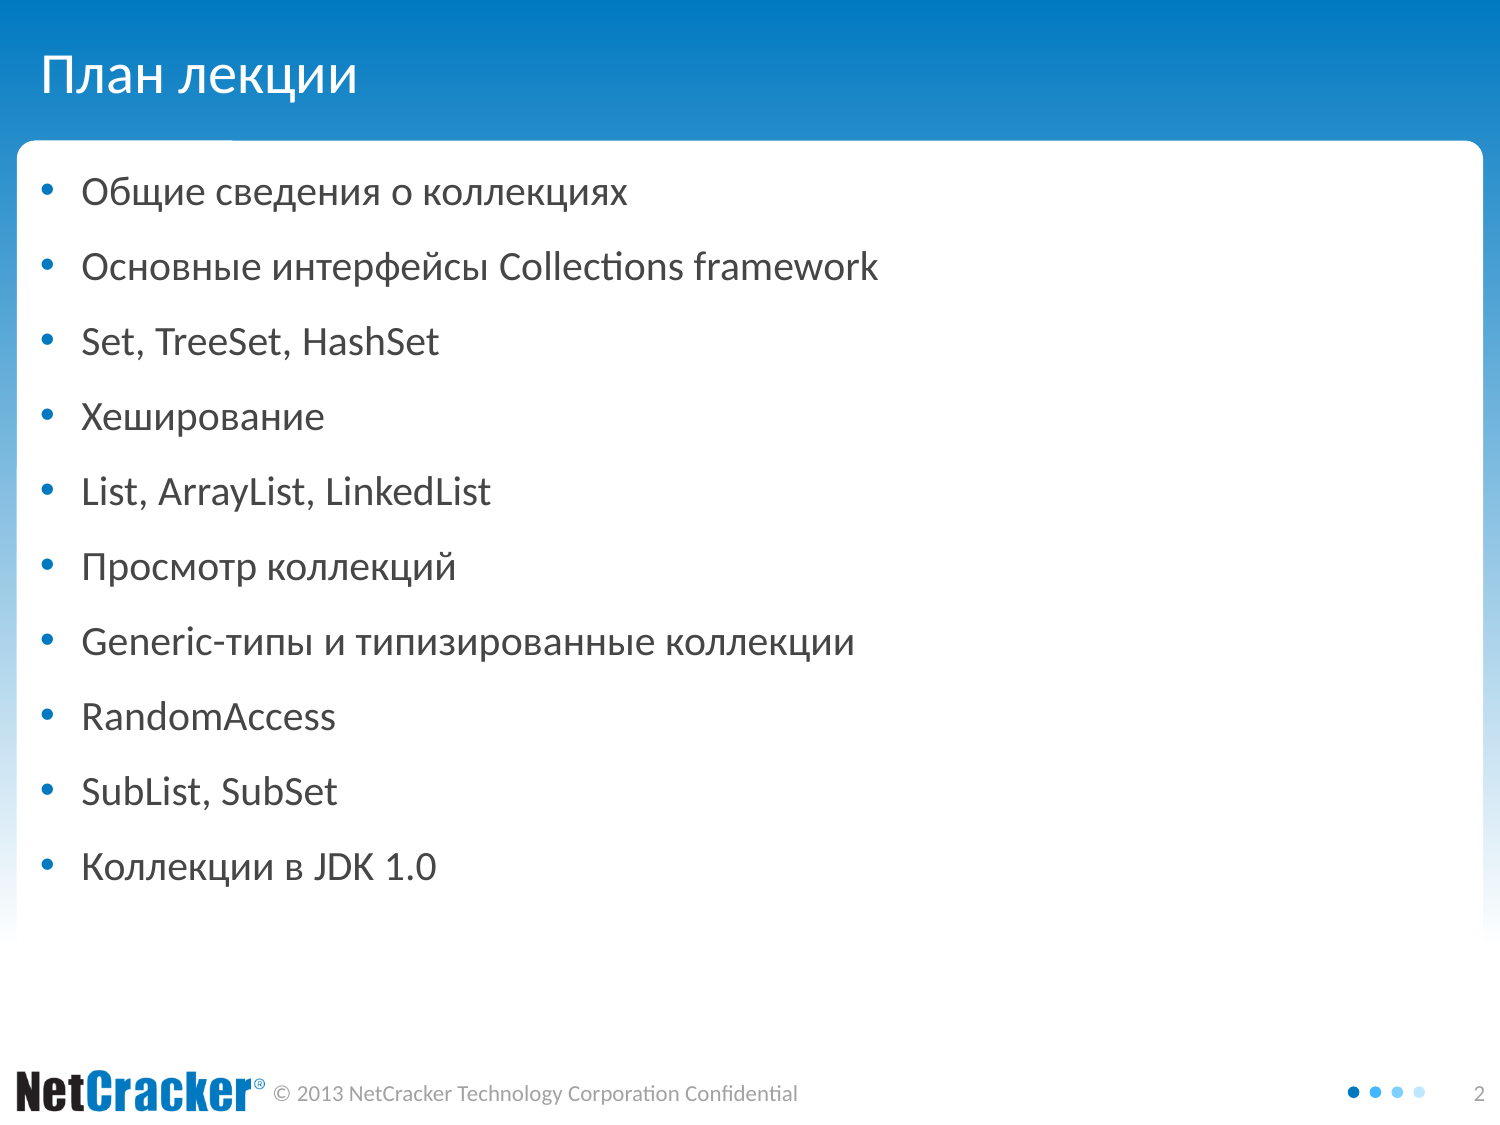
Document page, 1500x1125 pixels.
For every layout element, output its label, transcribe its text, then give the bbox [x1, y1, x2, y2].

list Общие сведения о коллекциях Основные интерфейсы Collections framework Set, TreeSet, HashSet Хеширование List, ArrayList, LinkedList Просмотр коллекций Generic-типы и типизированные коллекции RandomAccess SubList, SubSet Коллекции в JDK 1.0 [16, 140, 1482, 1043]
title План лекции [16, 0, 1483, 141]
picture [5, 1062, 272, 1122]
